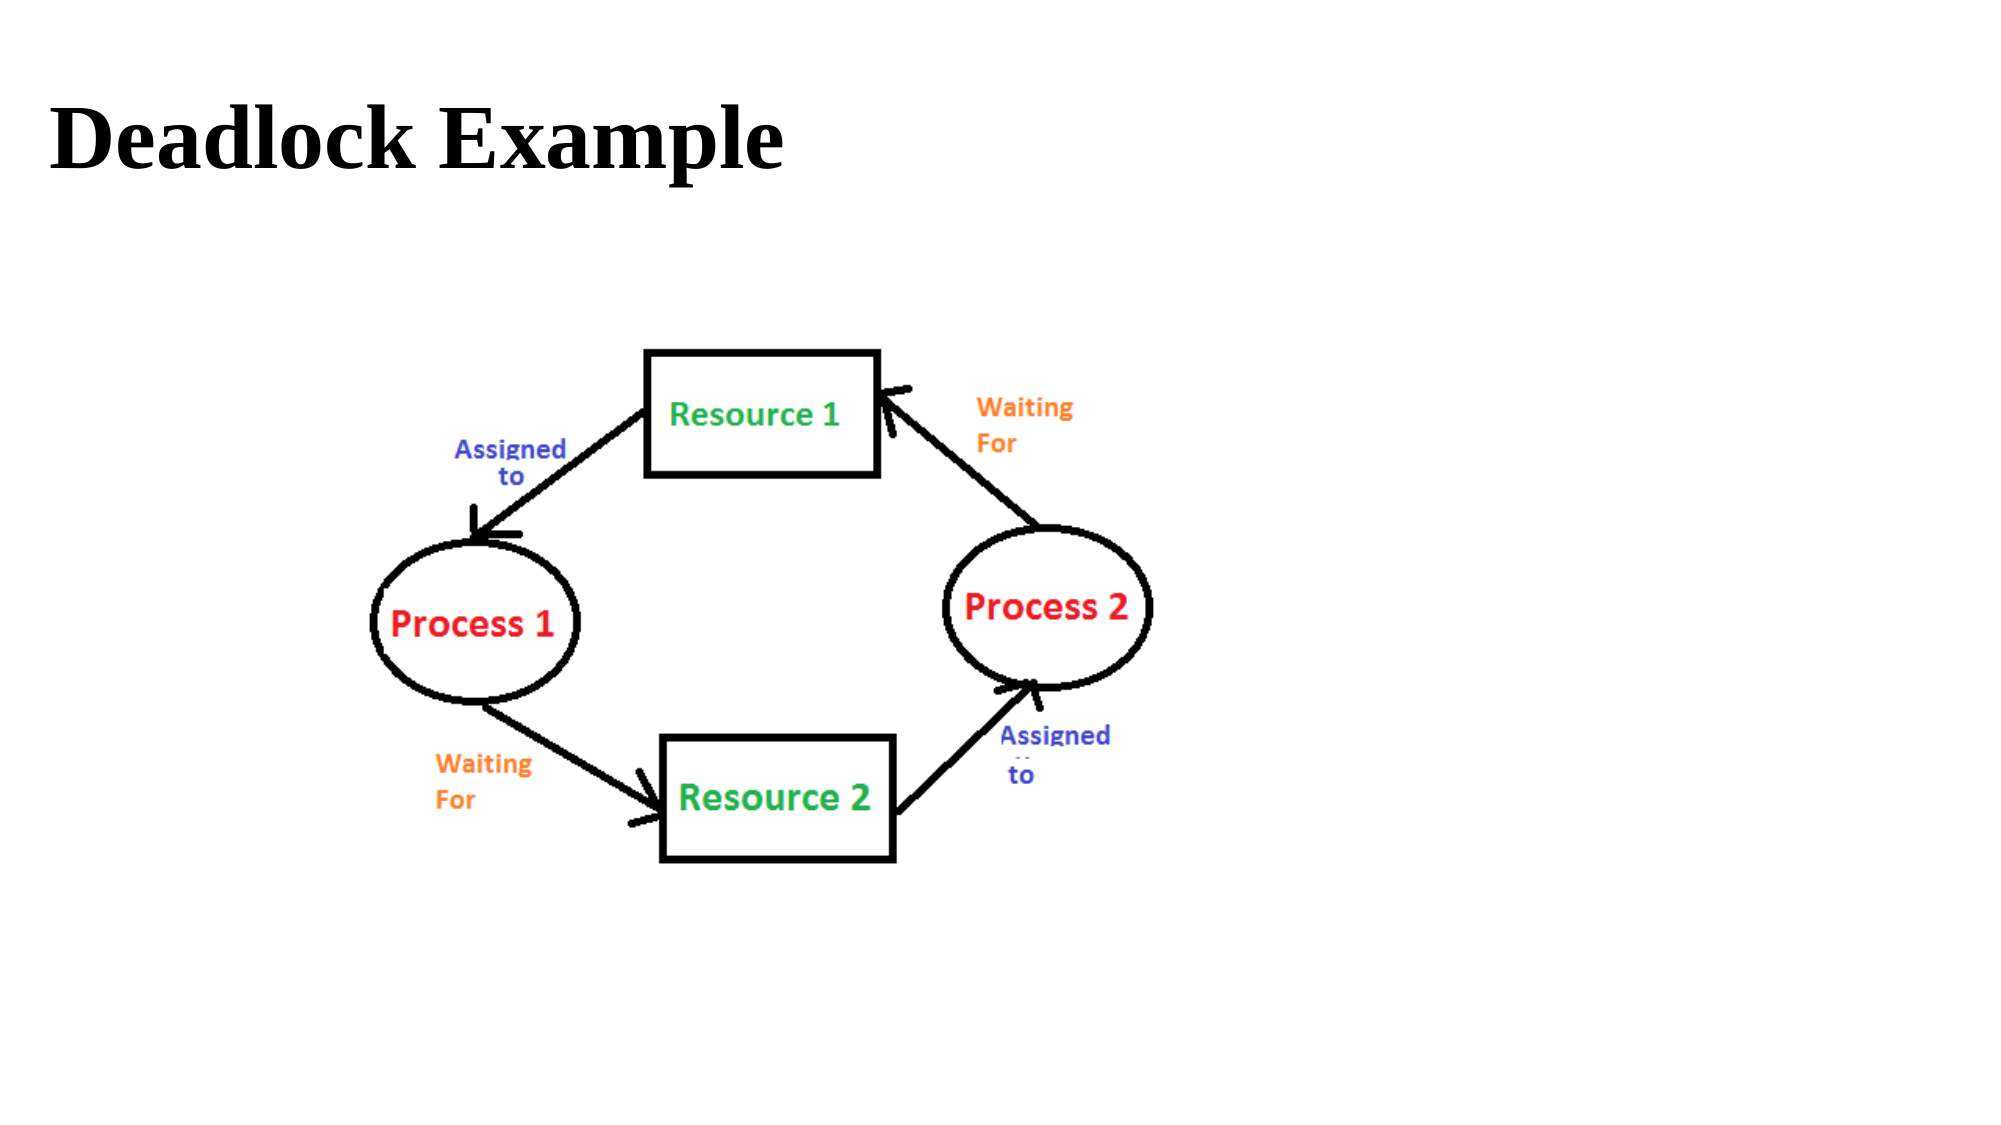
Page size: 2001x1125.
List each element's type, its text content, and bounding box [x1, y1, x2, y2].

title Deadlock Example [34, 0, 1863, 278]
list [309, 293, 1177, 895]
